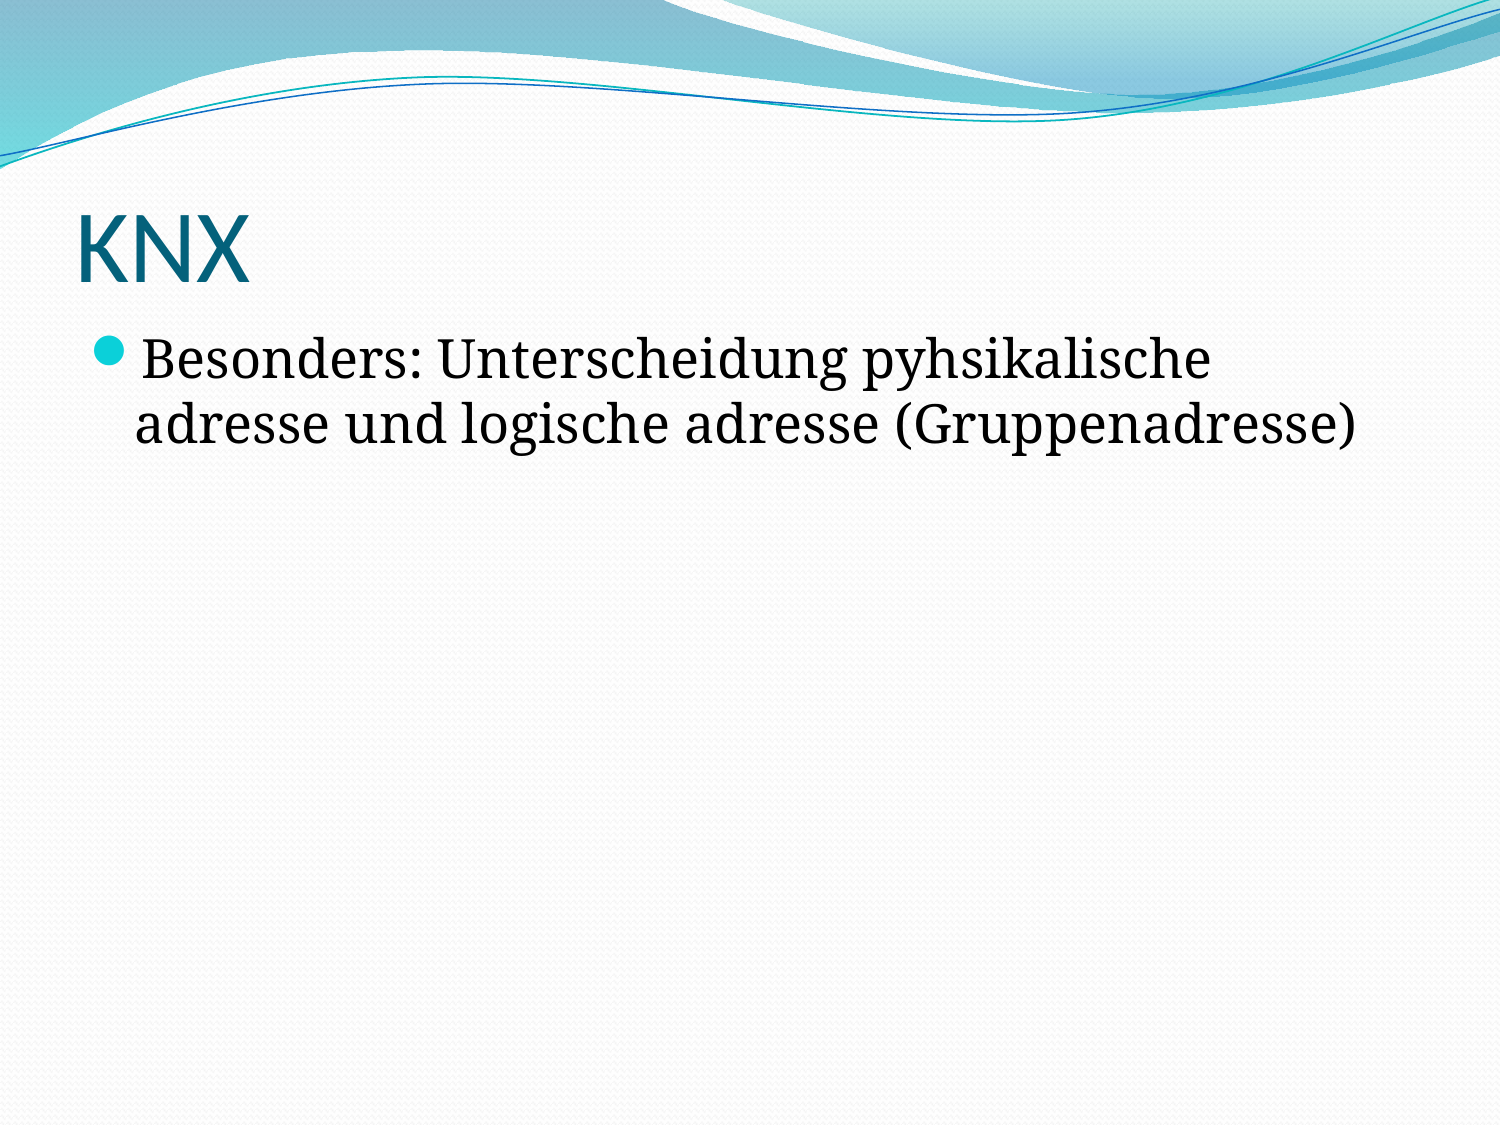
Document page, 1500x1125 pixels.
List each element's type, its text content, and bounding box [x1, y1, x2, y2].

list Besonders: Unterscheidung pyhsikalische adresse und logische adresse (Gruppenadresse) [75, 317, 1425, 1038]
title KNX [75, 115, 1425, 303]
